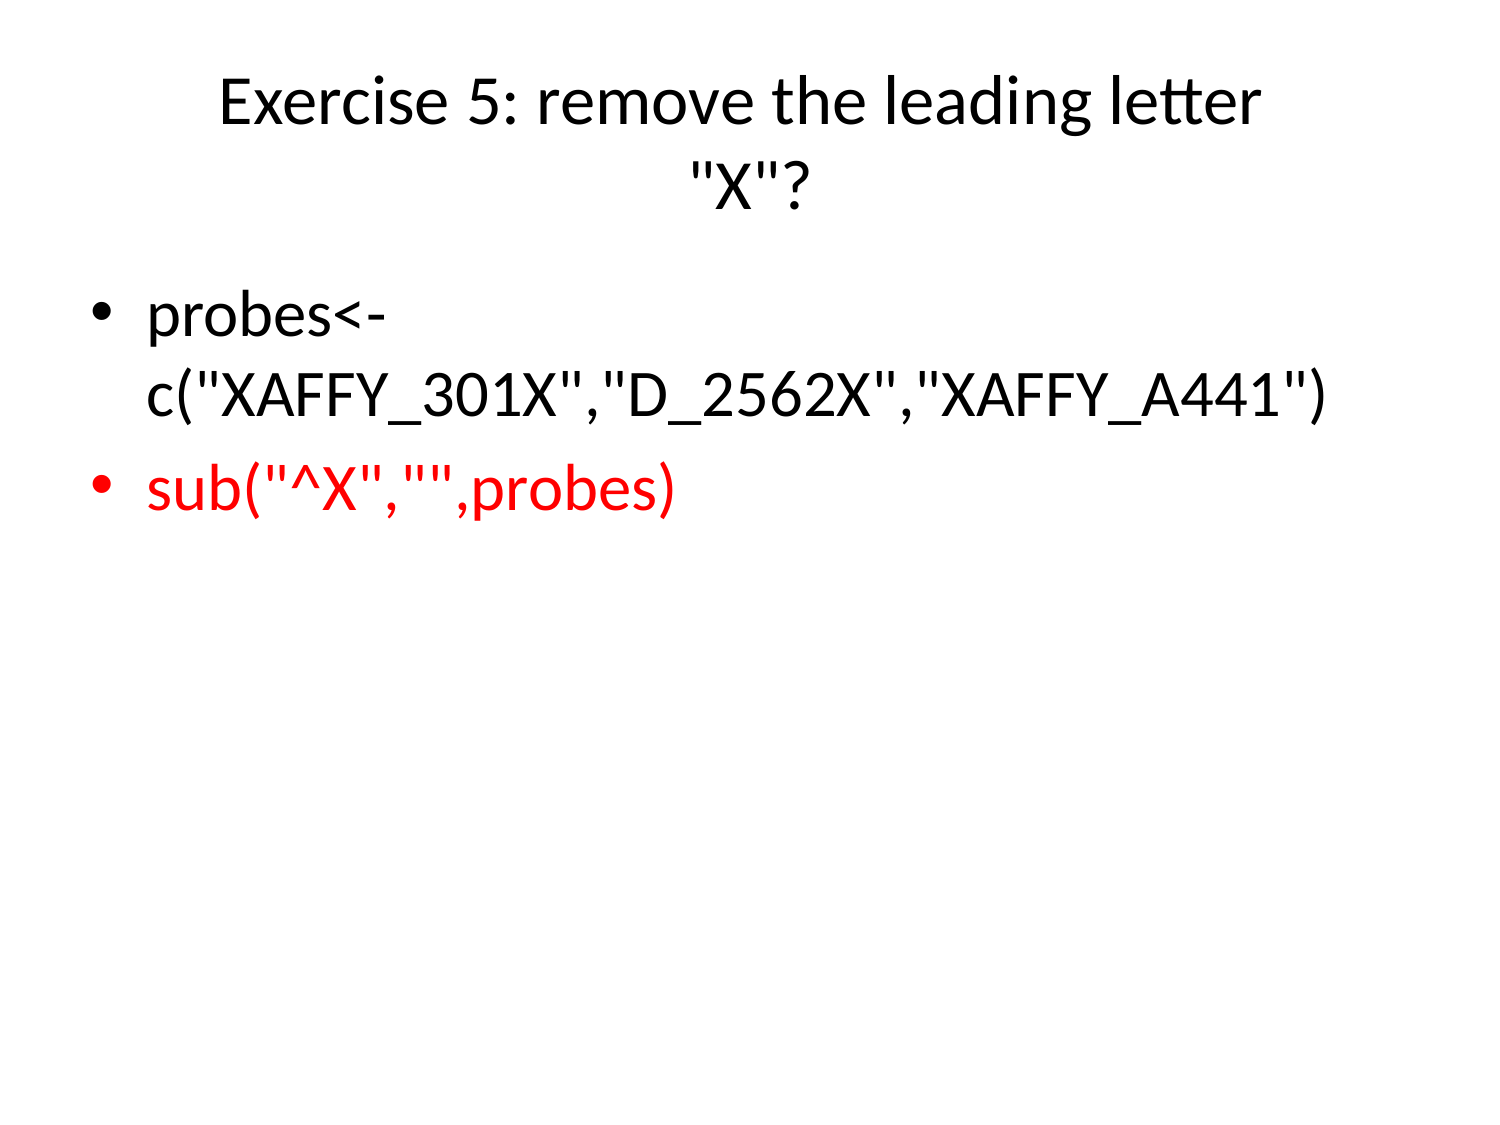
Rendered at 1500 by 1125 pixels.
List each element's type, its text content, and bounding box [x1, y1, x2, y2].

list probes<-c("XAFFY_301X","D_2562X","XAFFY_A441") sub("^X","",probes) [75, 262, 1425, 1005]
title Exercise 5: remove the leading letter "X"? [75, 45, 1425, 233]
